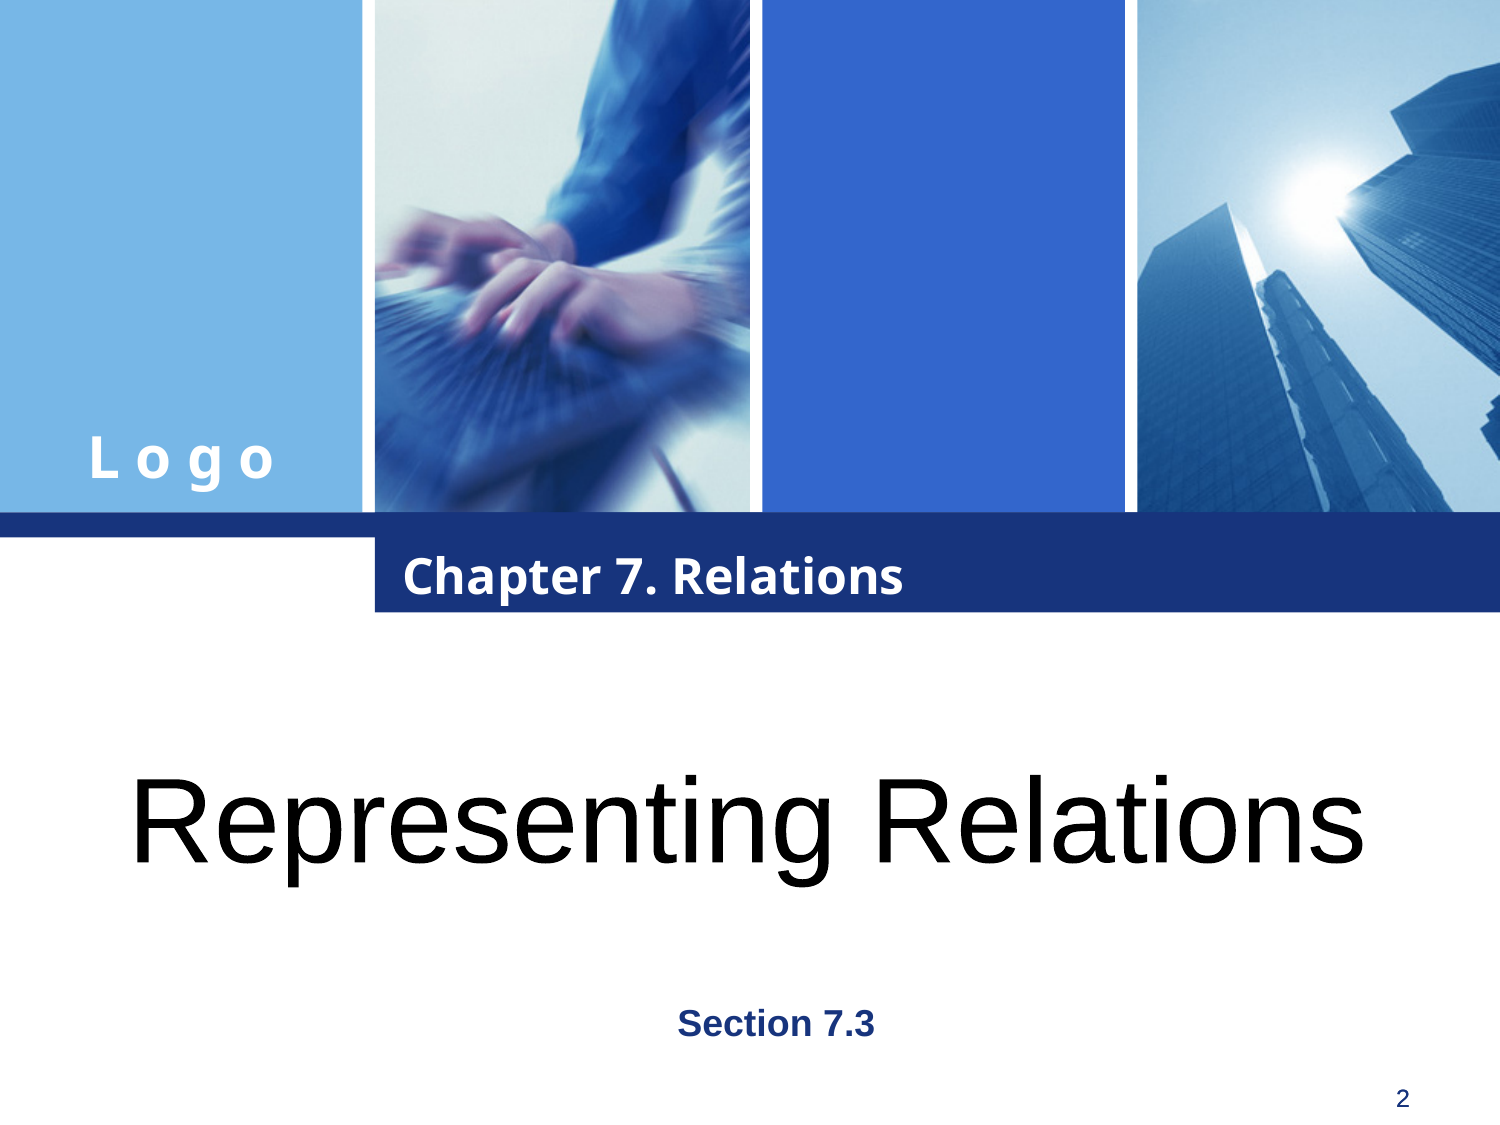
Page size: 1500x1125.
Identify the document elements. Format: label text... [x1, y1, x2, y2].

picture [374, 0, 750, 512]
subtitle Section 7.3 [662, 999, 900, 1050]
text_box Chapter 7. Relations [387, 537, 1500, 613]
picture [1137, 0, 1500, 512]
text_box 2 [1074, 1074, 1425, 1103]
